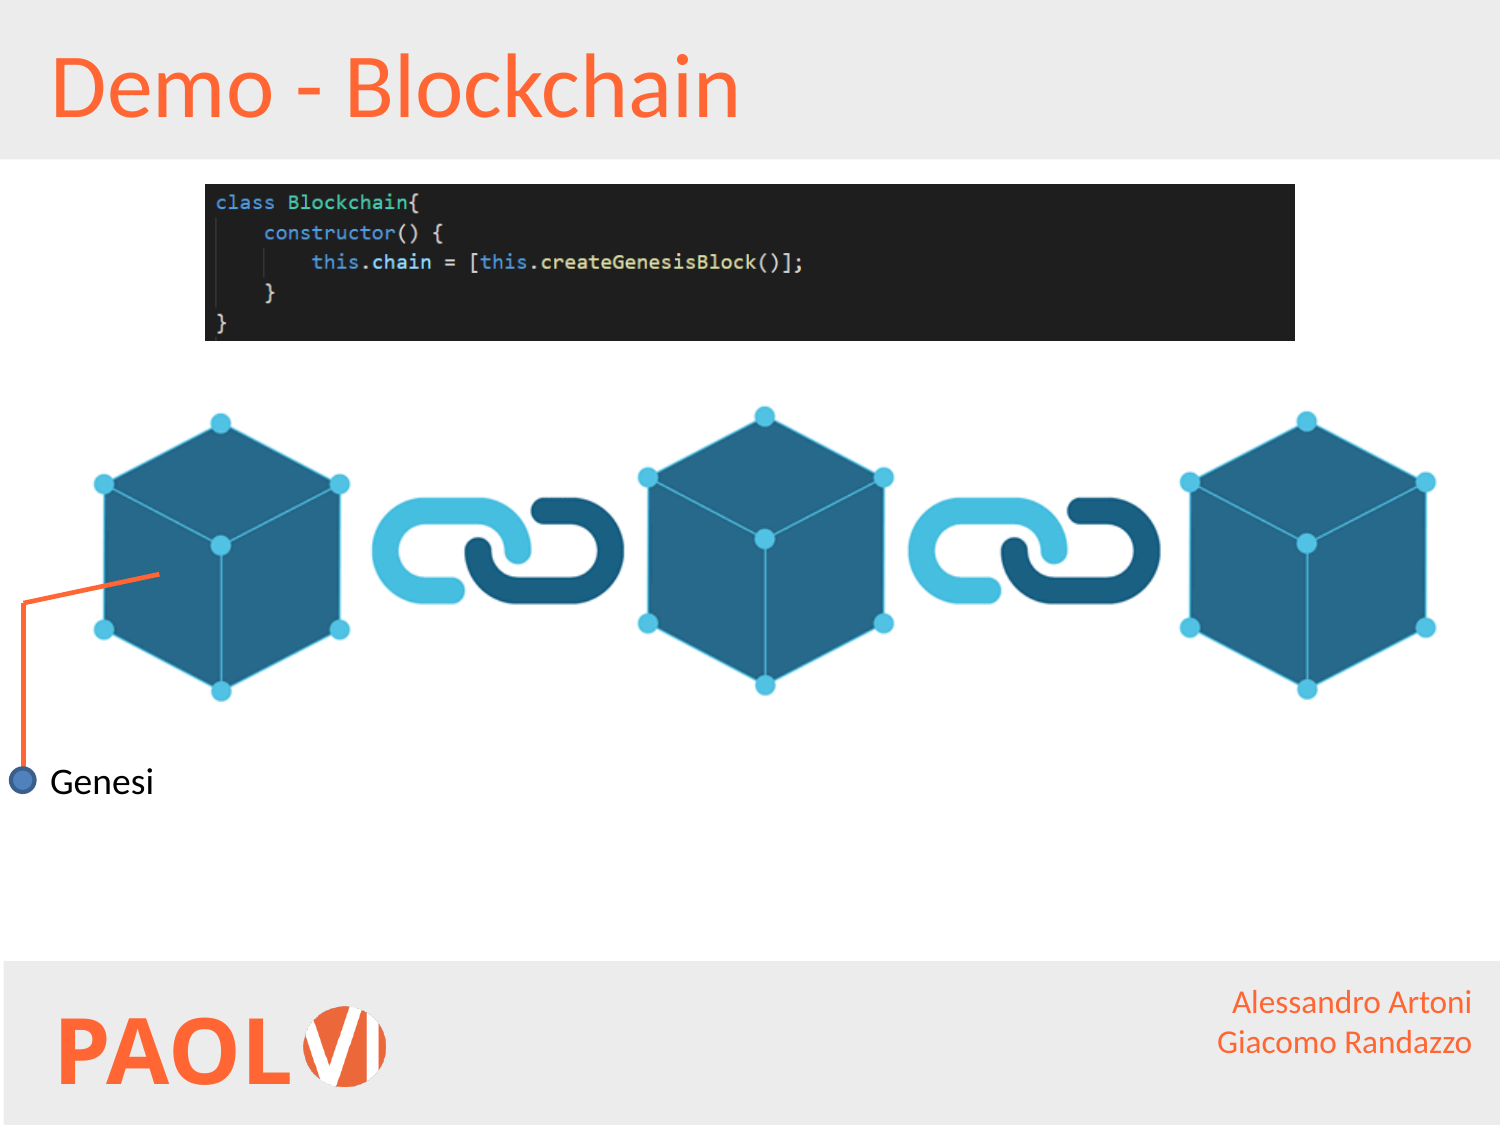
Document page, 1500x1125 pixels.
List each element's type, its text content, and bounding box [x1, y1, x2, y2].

picture [303, 1006, 386, 1087]
text_box Genesi [35, 749, 284, 810]
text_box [23, 573, 160, 604]
text_box [8, 766, 37, 795]
picture [204, 184, 1295, 341]
picture [0, 396, 1500, 713]
title Demo - Blockchain [35, 19, 1459, 143]
